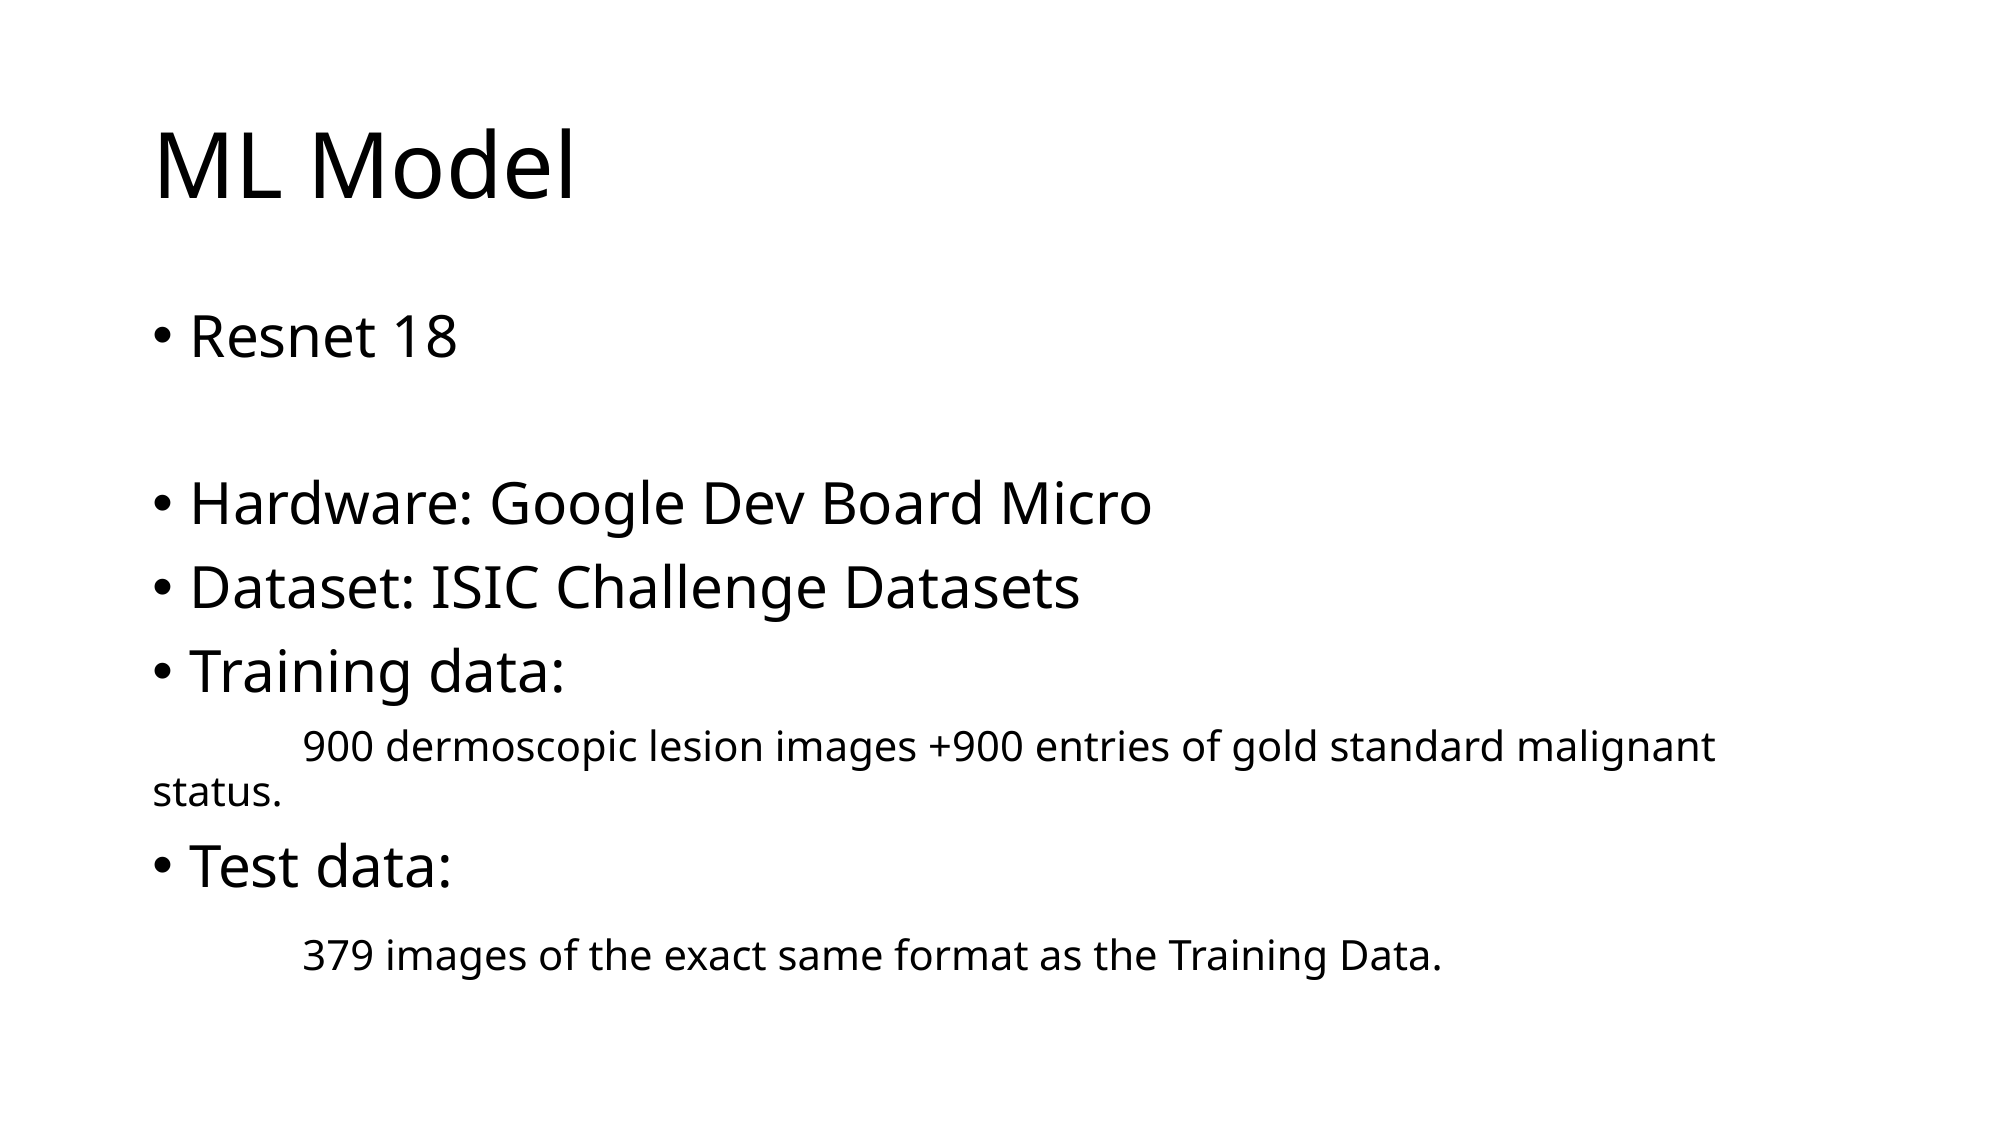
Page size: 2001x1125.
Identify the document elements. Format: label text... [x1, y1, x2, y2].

title ML Model [137, 59, 1863, 278]
list Resnet 18 Hardware: Google Dev Board Micro Dataset: ISIC Challenge Datasets Training data: 900 dermoscopic lesion images +900 entries of gold standard malignant status. Test data: 379 images of the exact same format as the Training Data. [137, 299, 1863, 1014]
